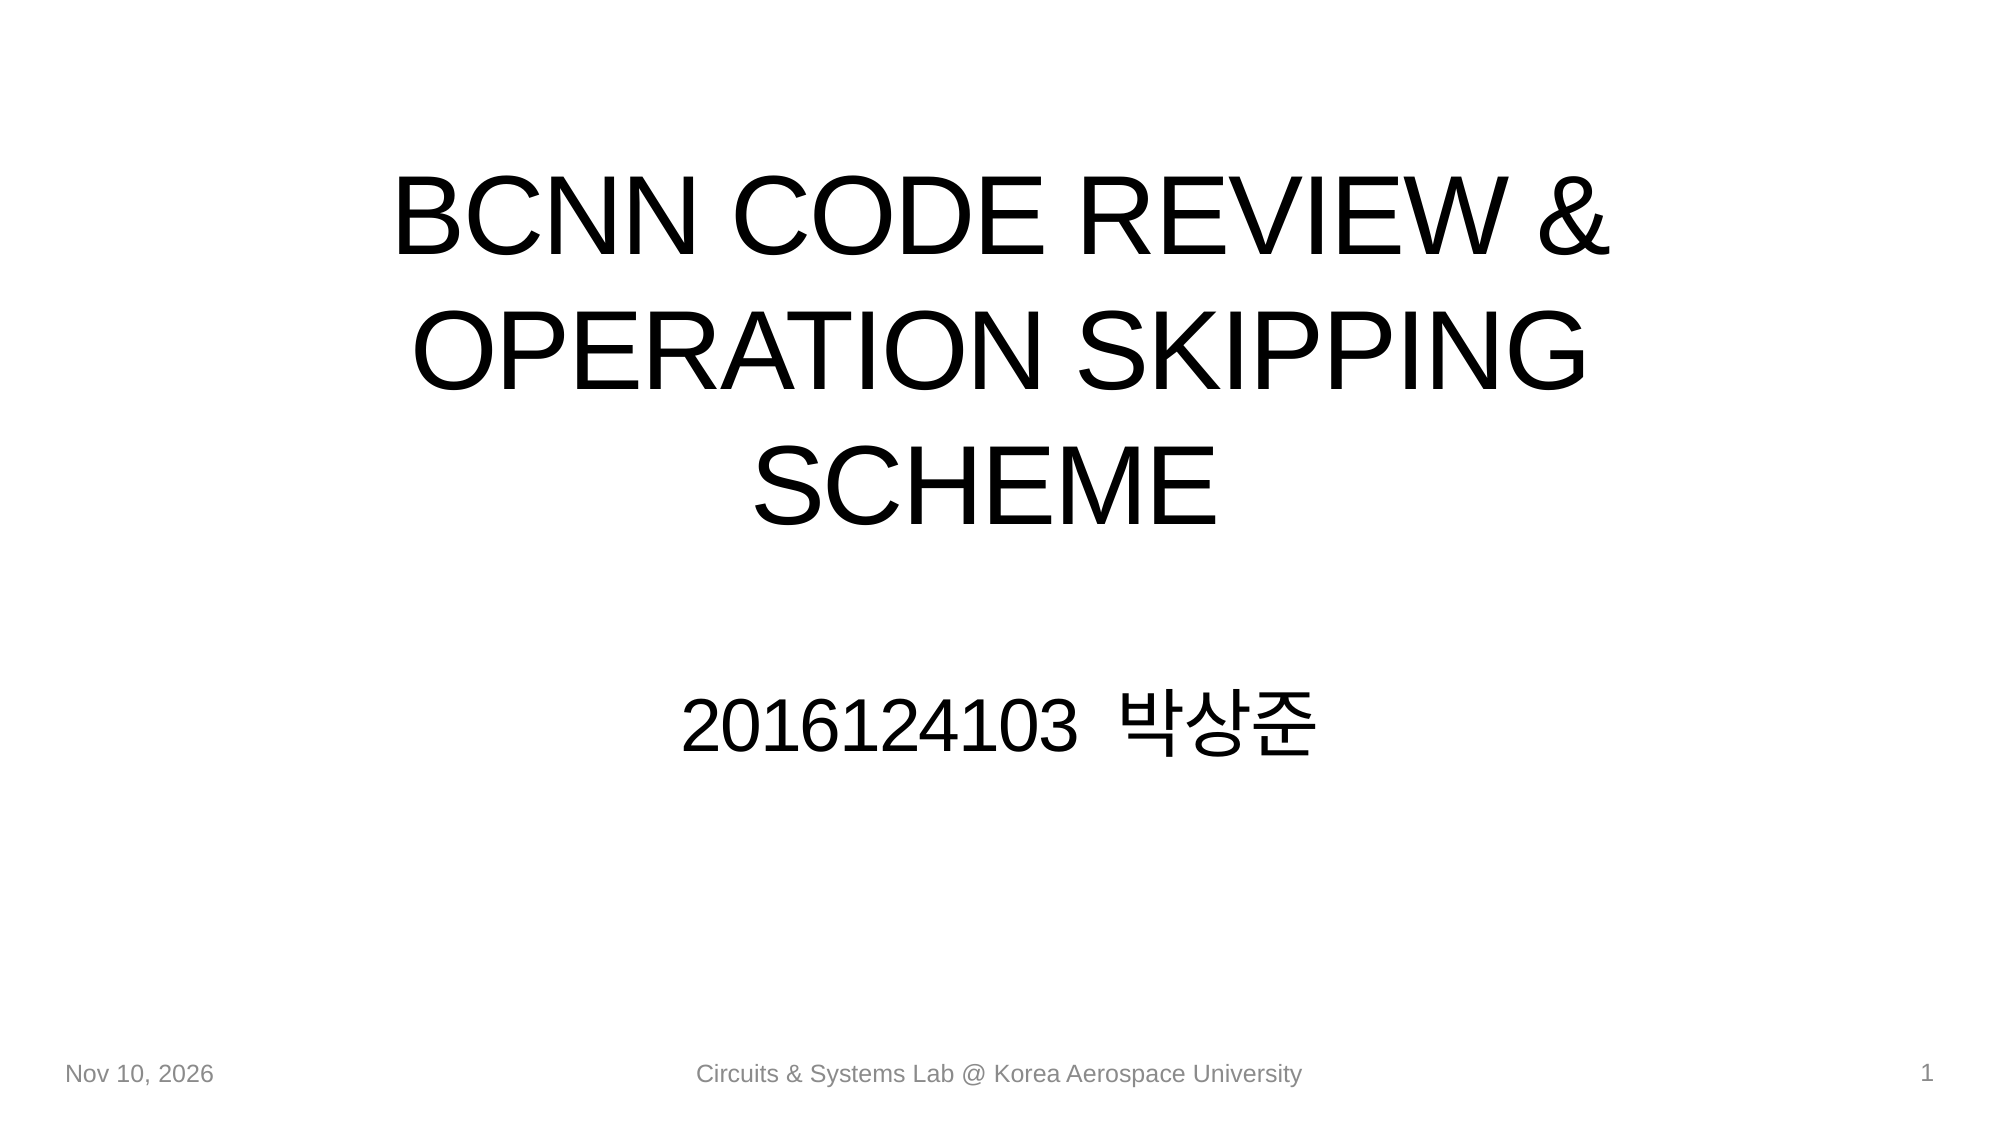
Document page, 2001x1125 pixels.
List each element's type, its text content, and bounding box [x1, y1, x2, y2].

title BCNN Code Review & Operation Skipping Scheme [249, 269, 1750, 555]
footer Circuits & Systems Lab @ Korea Aerospace University [662, 1042, 1338, 1103]
slide_number 1 [1493, 1041, 1950, 1102]
subtitle 2016124103 박상준 [249, 590, 1750, 863]
slide_number 19-Jul-21 [50, 1042, 500, 1103]
